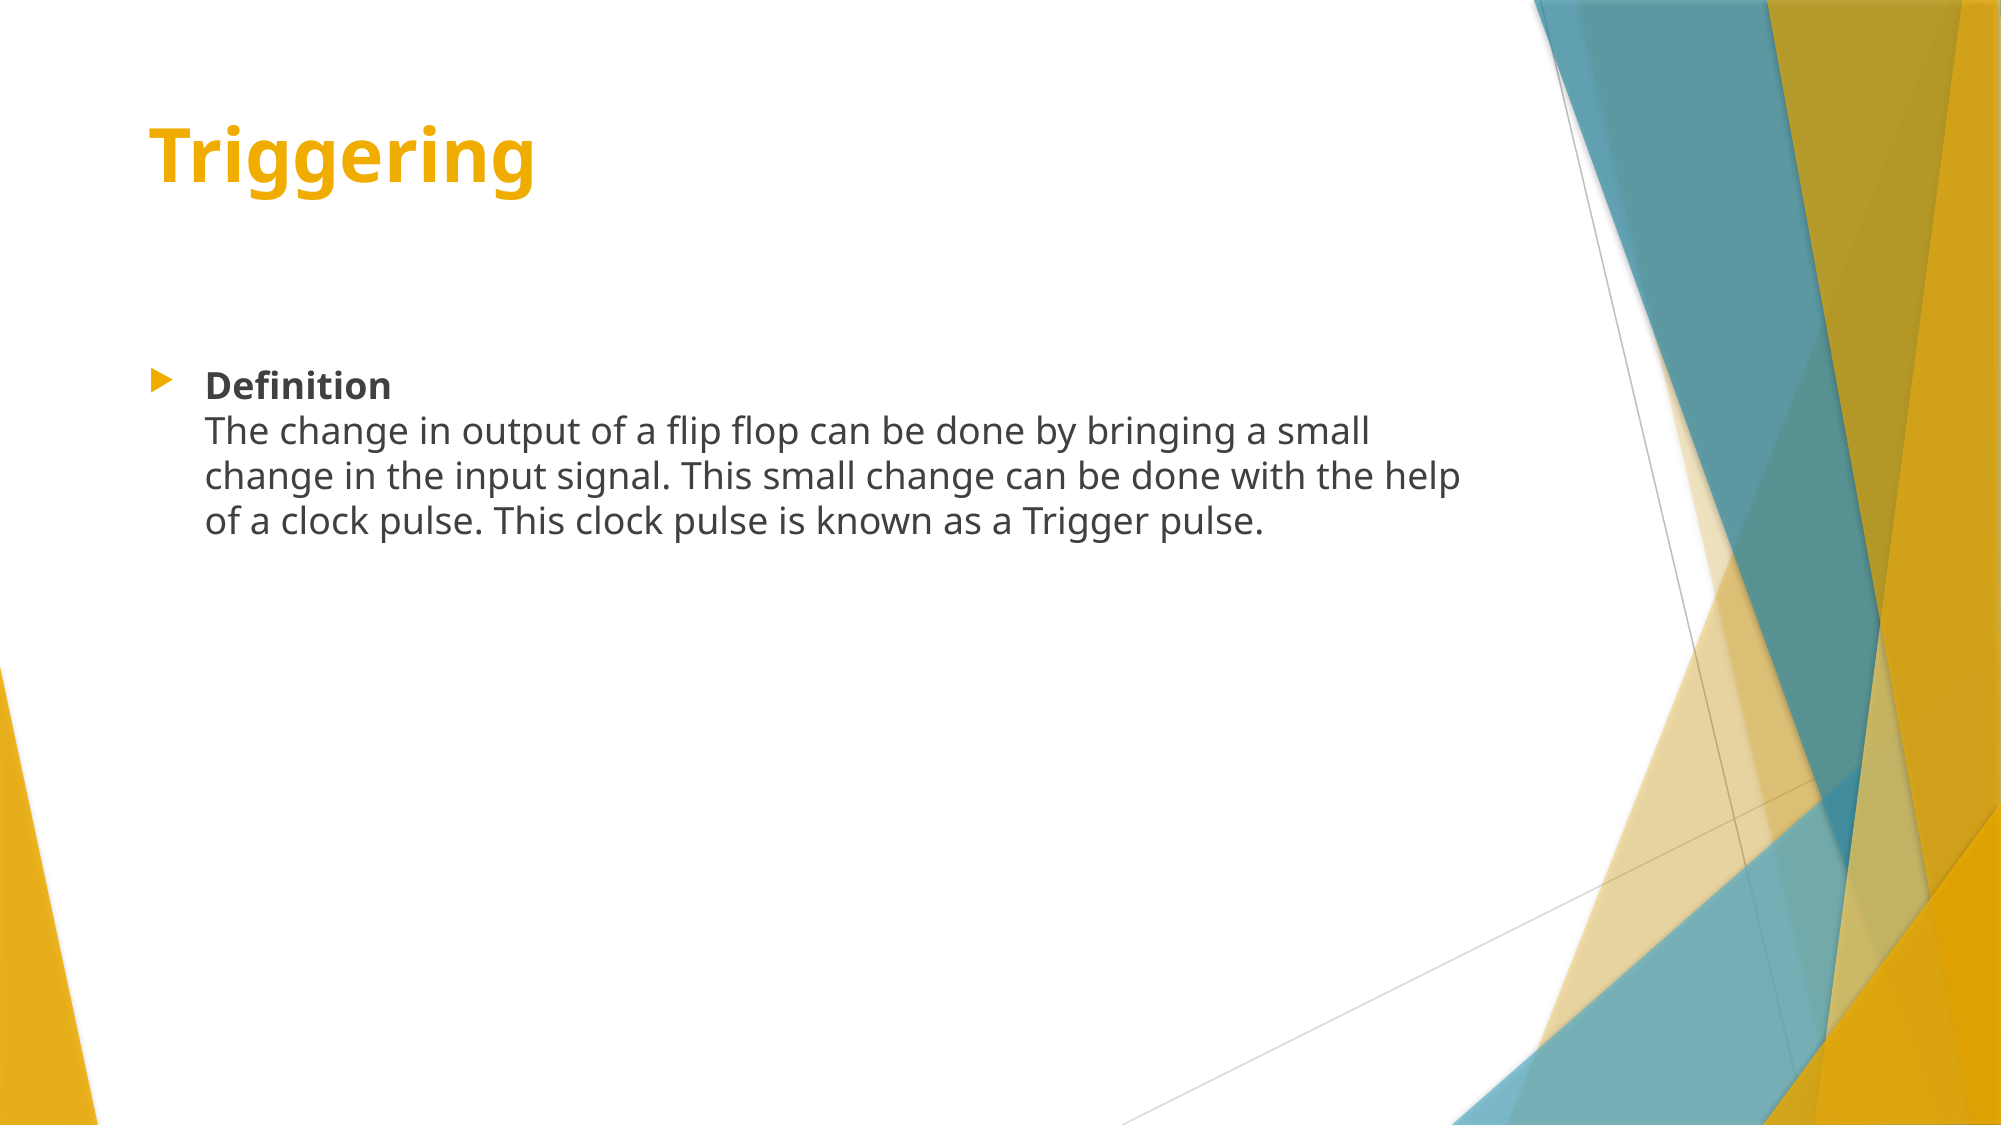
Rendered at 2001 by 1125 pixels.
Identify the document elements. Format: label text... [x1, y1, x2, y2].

title Triggering [133, 99, 1522, 317]
list Definition The change in output of a flip flop can be done by bringing a small change in the input signal. This small change can be done with the help of a clock pulse. This clock pulse is known as a Trigger pulse. [133, 354, 1522, 992]
